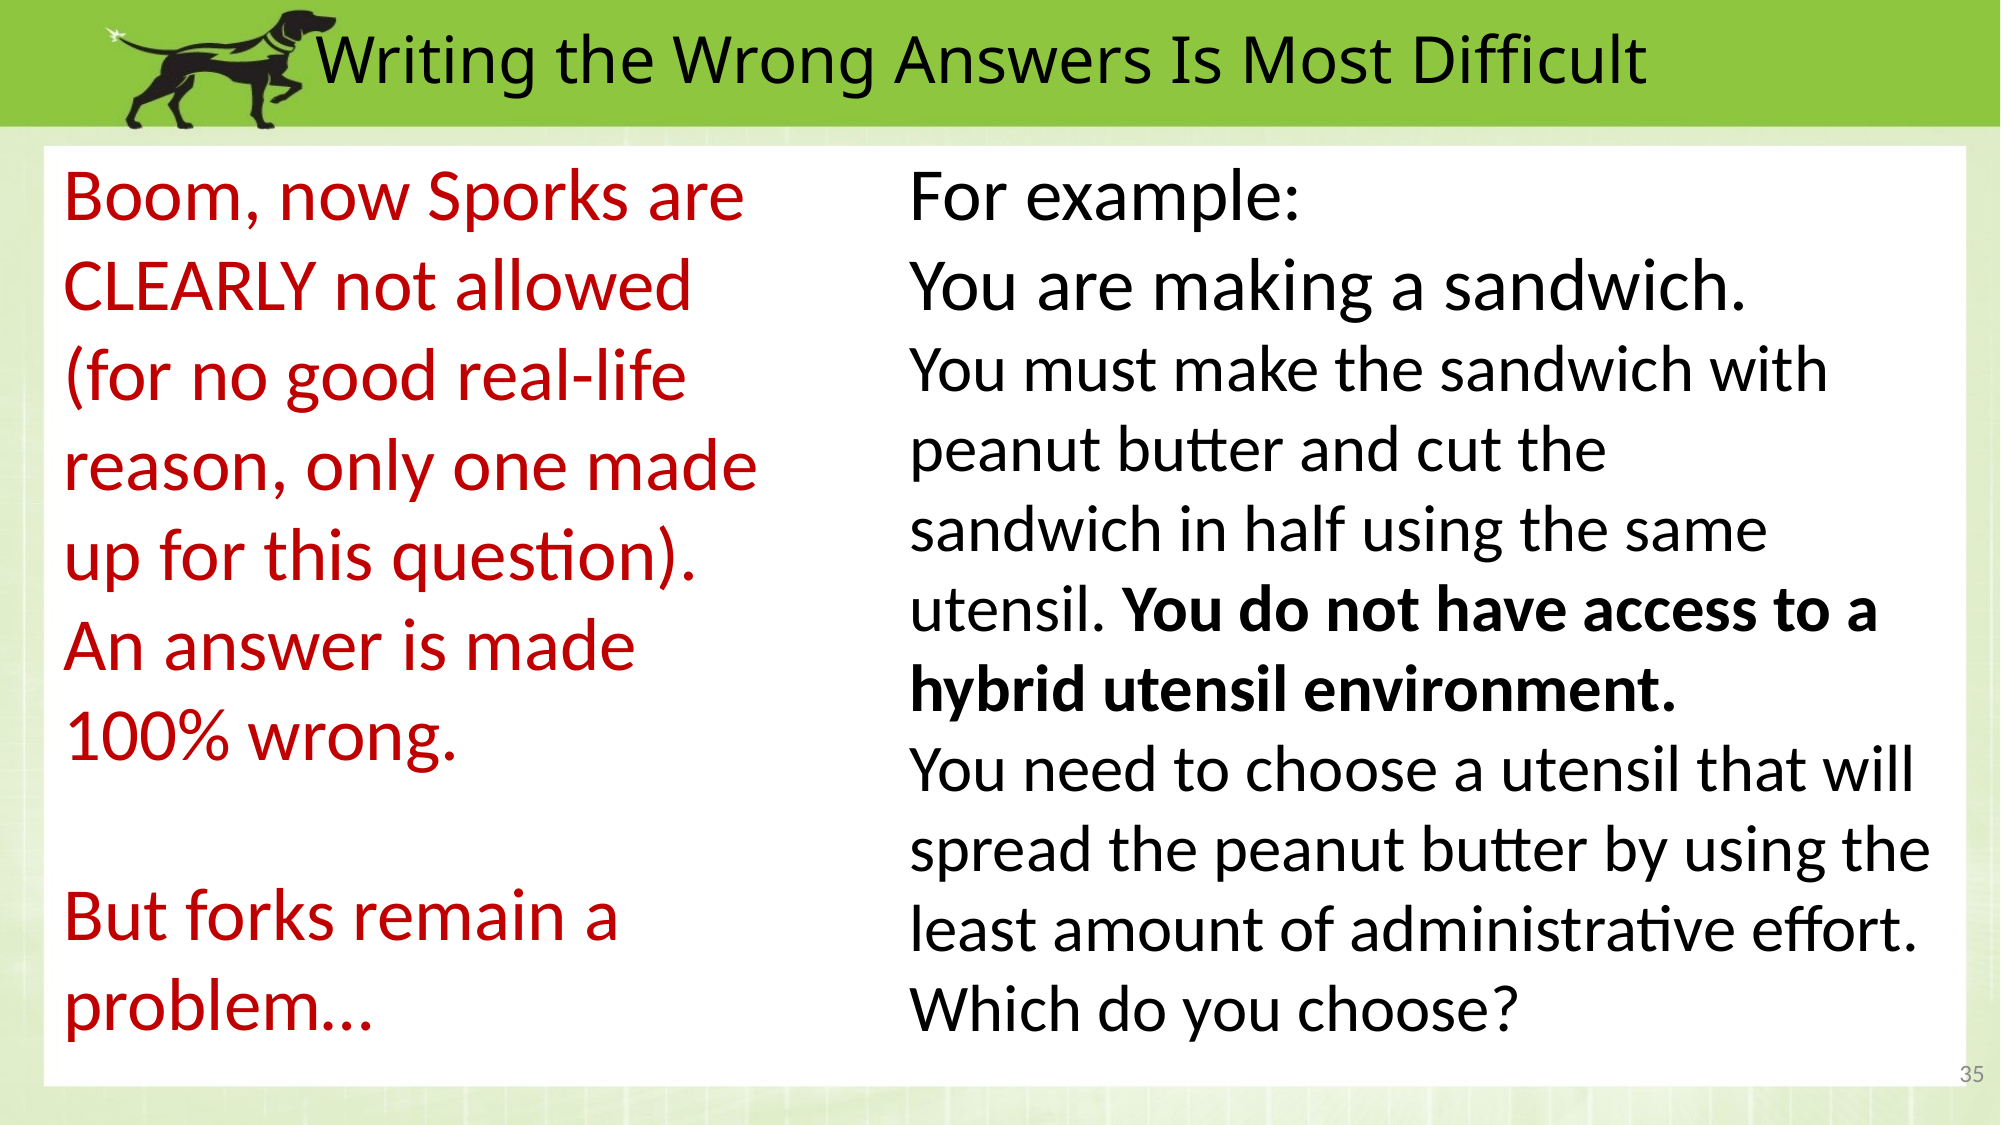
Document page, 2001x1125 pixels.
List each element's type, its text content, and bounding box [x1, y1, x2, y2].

title Writing the Wrong Answers Is Most Difficult [300, 0, 1917, 125]
slide_number 35 [1533, 1042, 2000, 1103]
text_box For example: You are making a sandwich. You must make the sandwich with peanut butter and cut the sandwich in half using the same utensil. You do not have access to a hybrid utensil environment. You need to choose a utensil that will spread the peanut butter by using the least amount of administrative effort. Which do you choose? [894, 137, 1954, 867]
text_box Boom, now Sporks are CLEARLY not allowed (for no good real-life reason, only one made up for this question). An answer is made 100% wrong. But forks remain a problem… [48, 137, 797, 867]
picture [0, 0, 2001, 1125]
